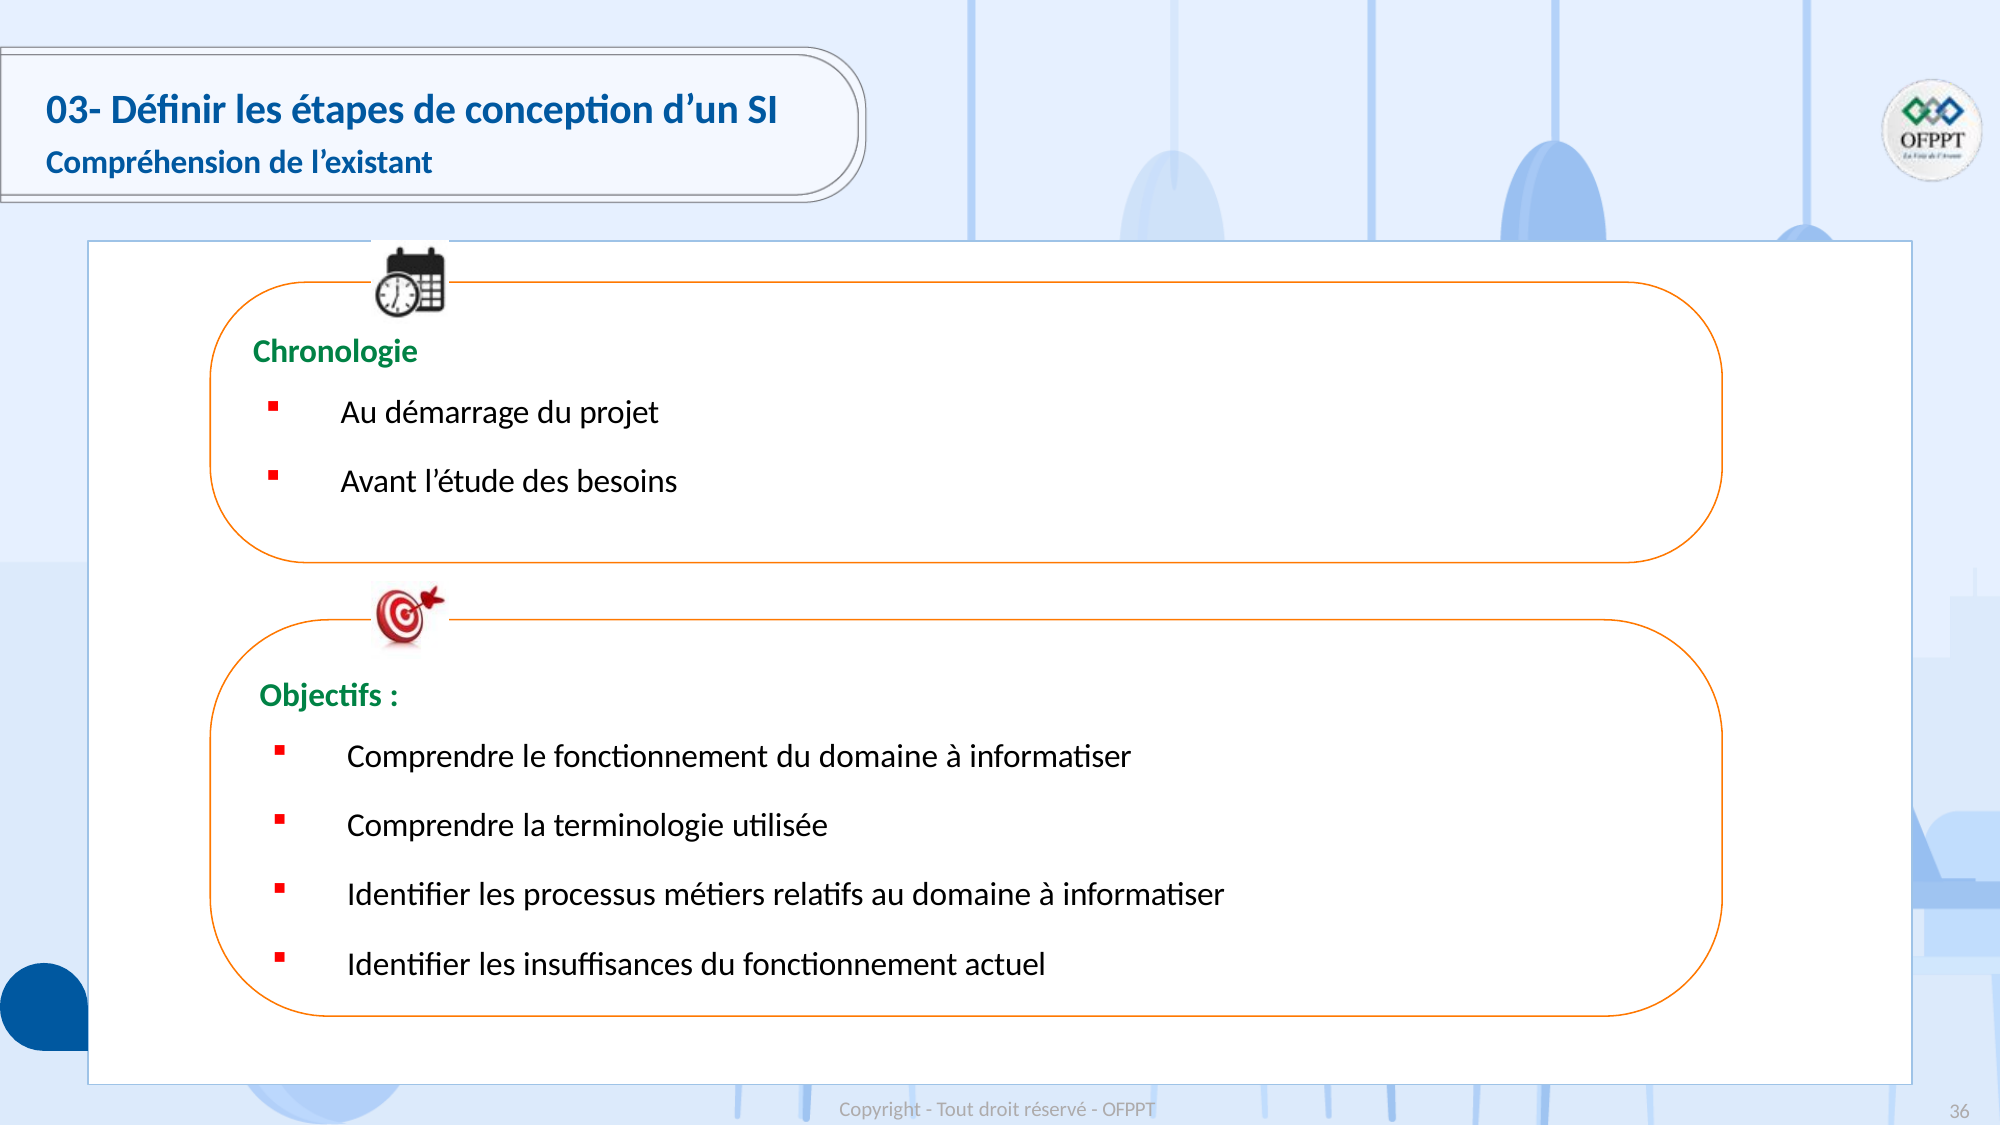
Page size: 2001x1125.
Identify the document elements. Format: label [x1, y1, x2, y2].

text_box [0, 0, 2000, 1125]
text_box [371, 240, 449, 659]
